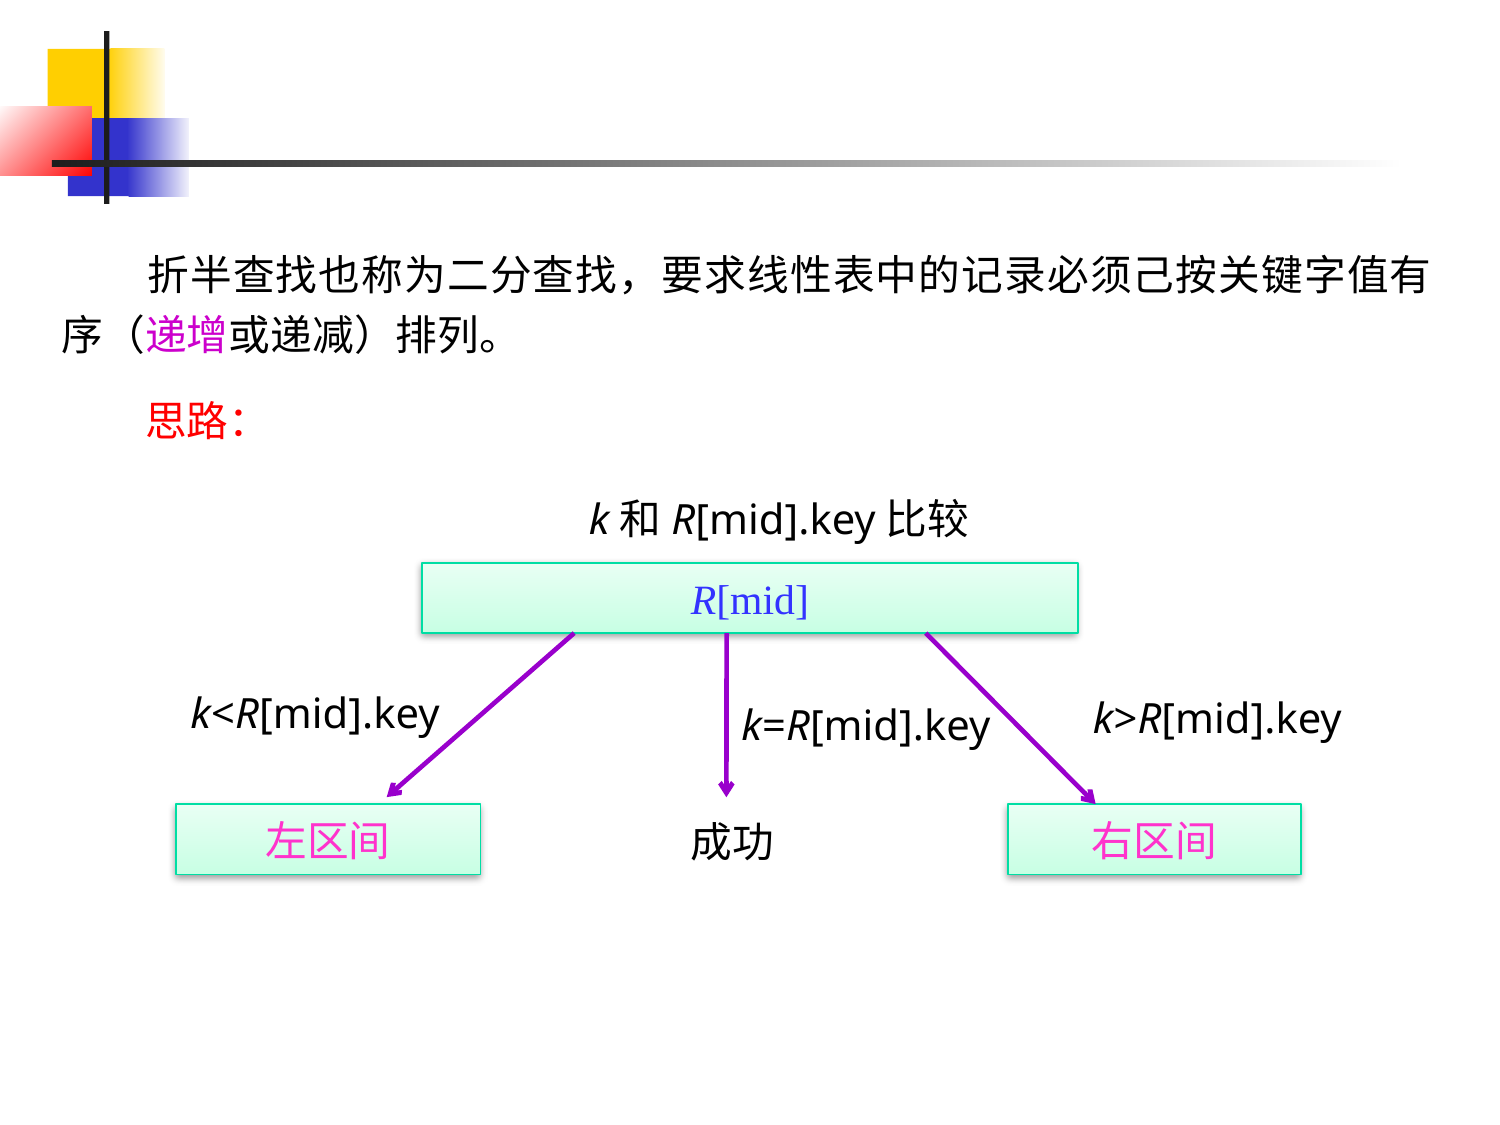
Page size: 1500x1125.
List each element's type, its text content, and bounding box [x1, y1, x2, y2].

text_box R[mid] [421, 562, 1079, 634]
text_box k和R[mid].key比较 [574, 485, 996, 551]
text_box 右区间 [1007, 803, 1302, 875]
text_box 成功 [644, 808, 821, 874]
text_box 左区间 [175, 803, 481, 875]
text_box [386, 632, 575, 798]
text_box k>R[mid].key [1101, 684, 1372, 750]
text_box k=R[mid].key [726, 691, 919, 757]
text_box 折半查找也称为二分查找，要求线性表中的记录必须己按关键字值有序（递增或递减）排列。 思路： [46, 231, 1447, 452]
text_box k<R[mid].key [175, 679, 381, 745]
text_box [924, 633, 1097, 804]
